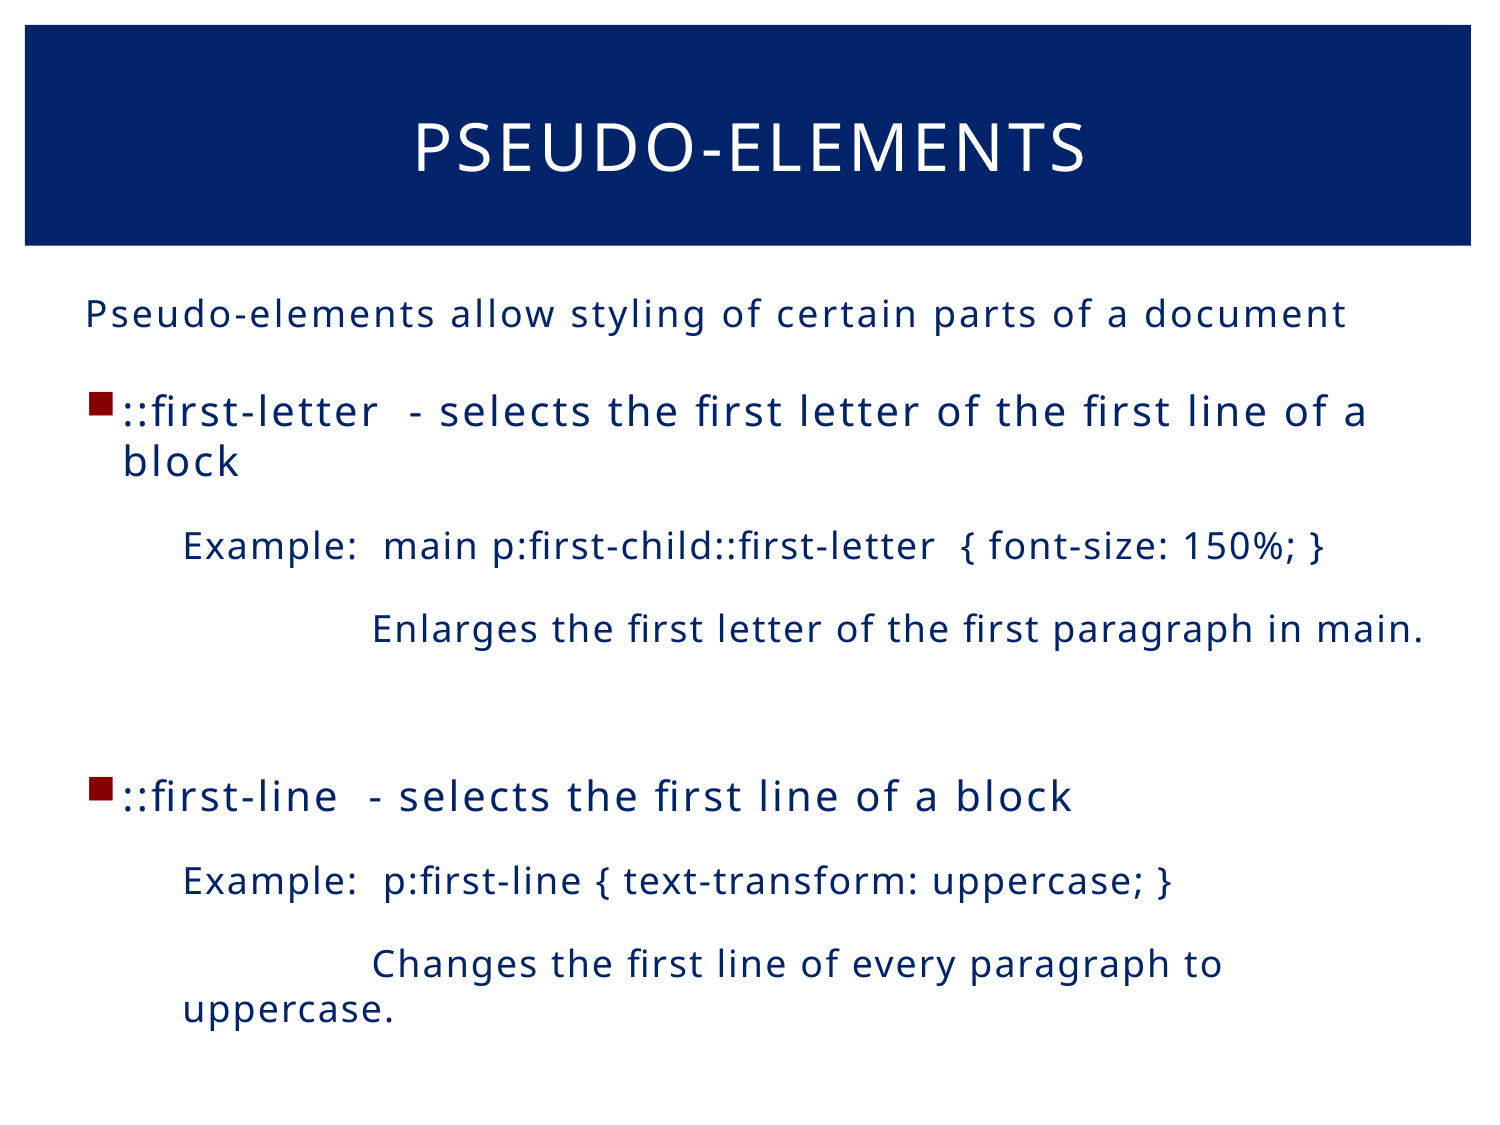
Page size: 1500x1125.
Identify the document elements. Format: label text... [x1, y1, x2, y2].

list Pseudo-elements allow styling of certain parts of a document ::first-letter - selects the first letter of the first line of a block Example: main p:first-child::first-letter { font-size: 150%; } Enlarges the first letter of the first paragraph in main. ::first-line - selects the first line of a block Example: p:first-line { text-transform: uppercase; } Changes the first line of every paragraph to uppercase. [62, 281, 1442, 1050]
title Pseudo-elements [62, 58, 1438, 232]
